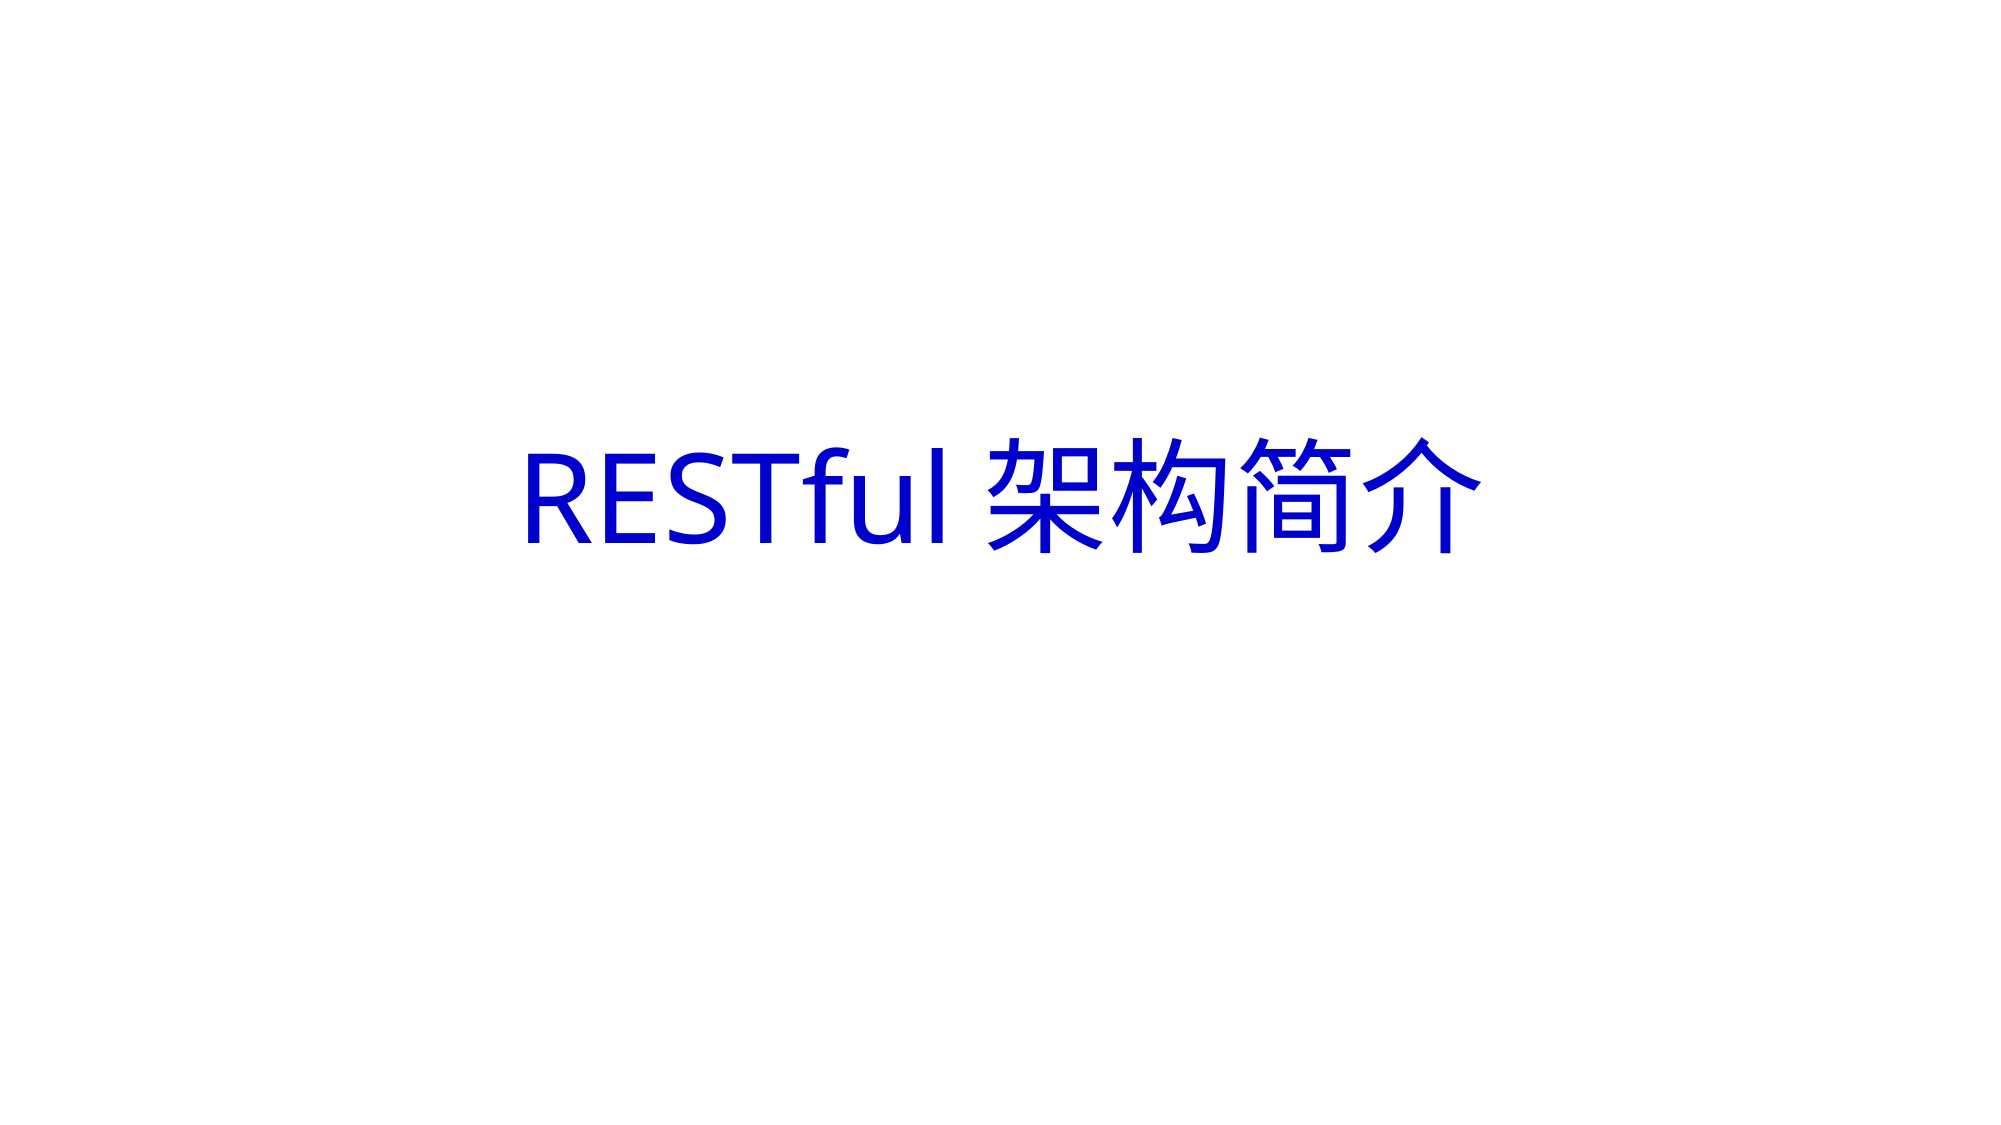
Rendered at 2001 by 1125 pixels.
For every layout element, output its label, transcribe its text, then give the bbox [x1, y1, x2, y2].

title RESTful架构简介 [0, 184, 2000, 576]
